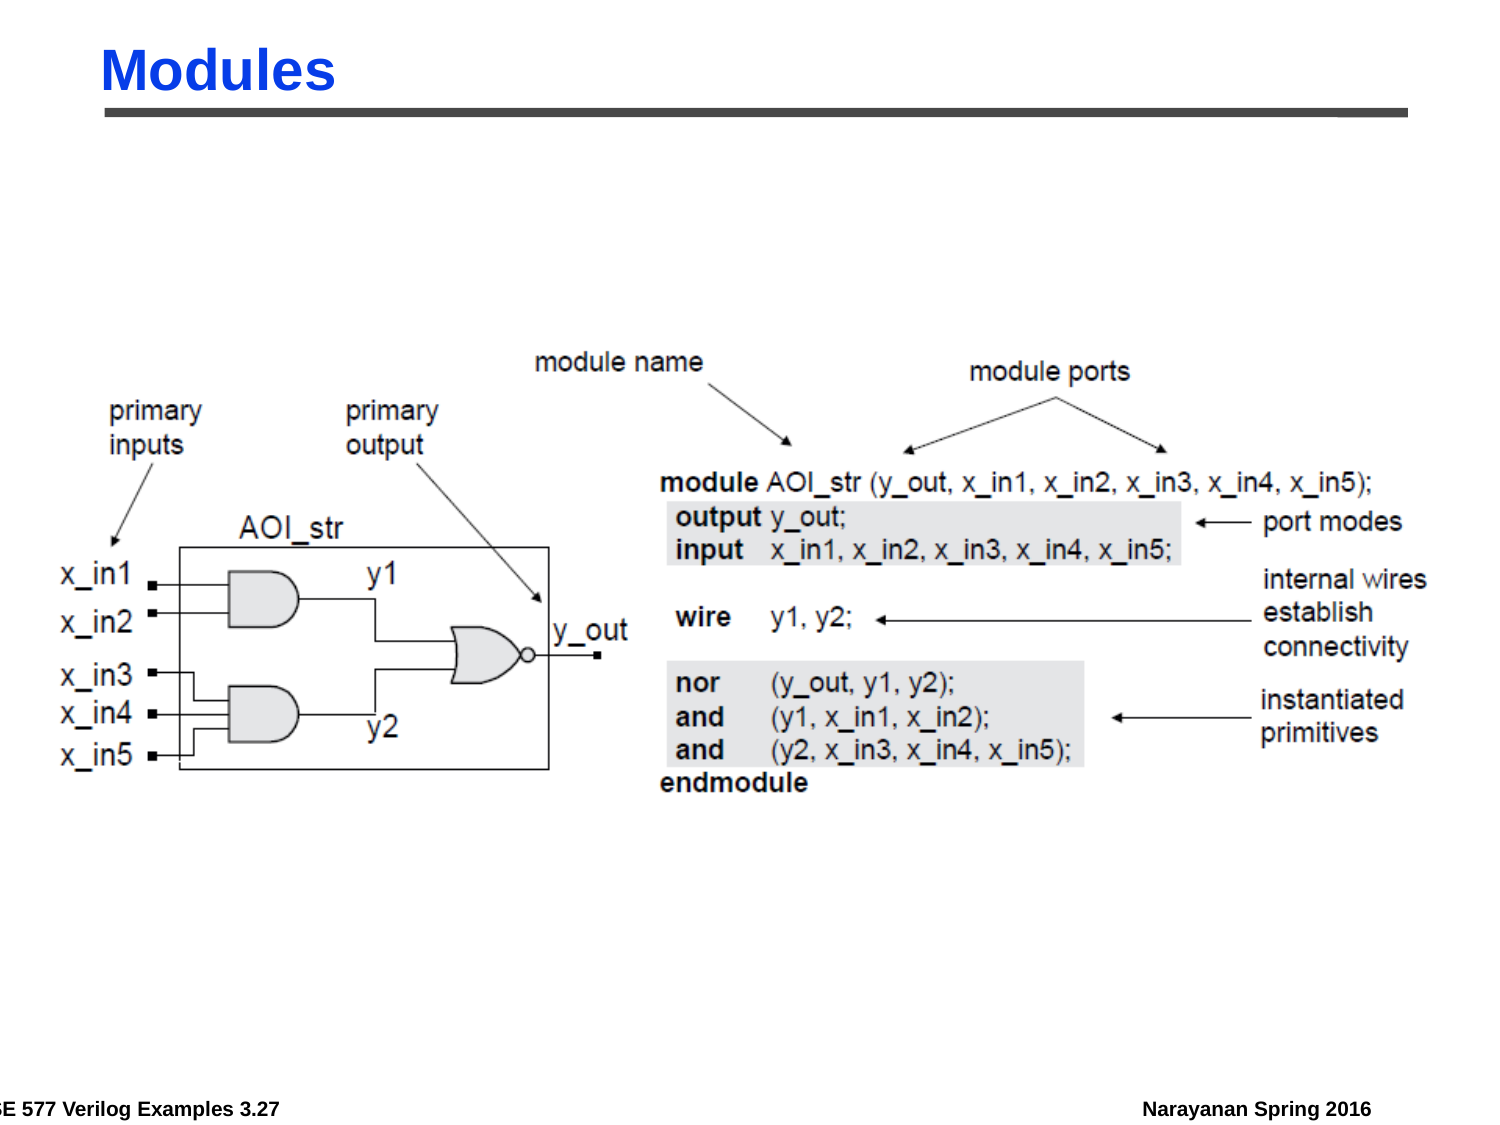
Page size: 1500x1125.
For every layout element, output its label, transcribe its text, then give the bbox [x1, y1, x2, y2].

picture [1, 281, 1499, 844]
title Modules [89, 36, 1448, 110]
